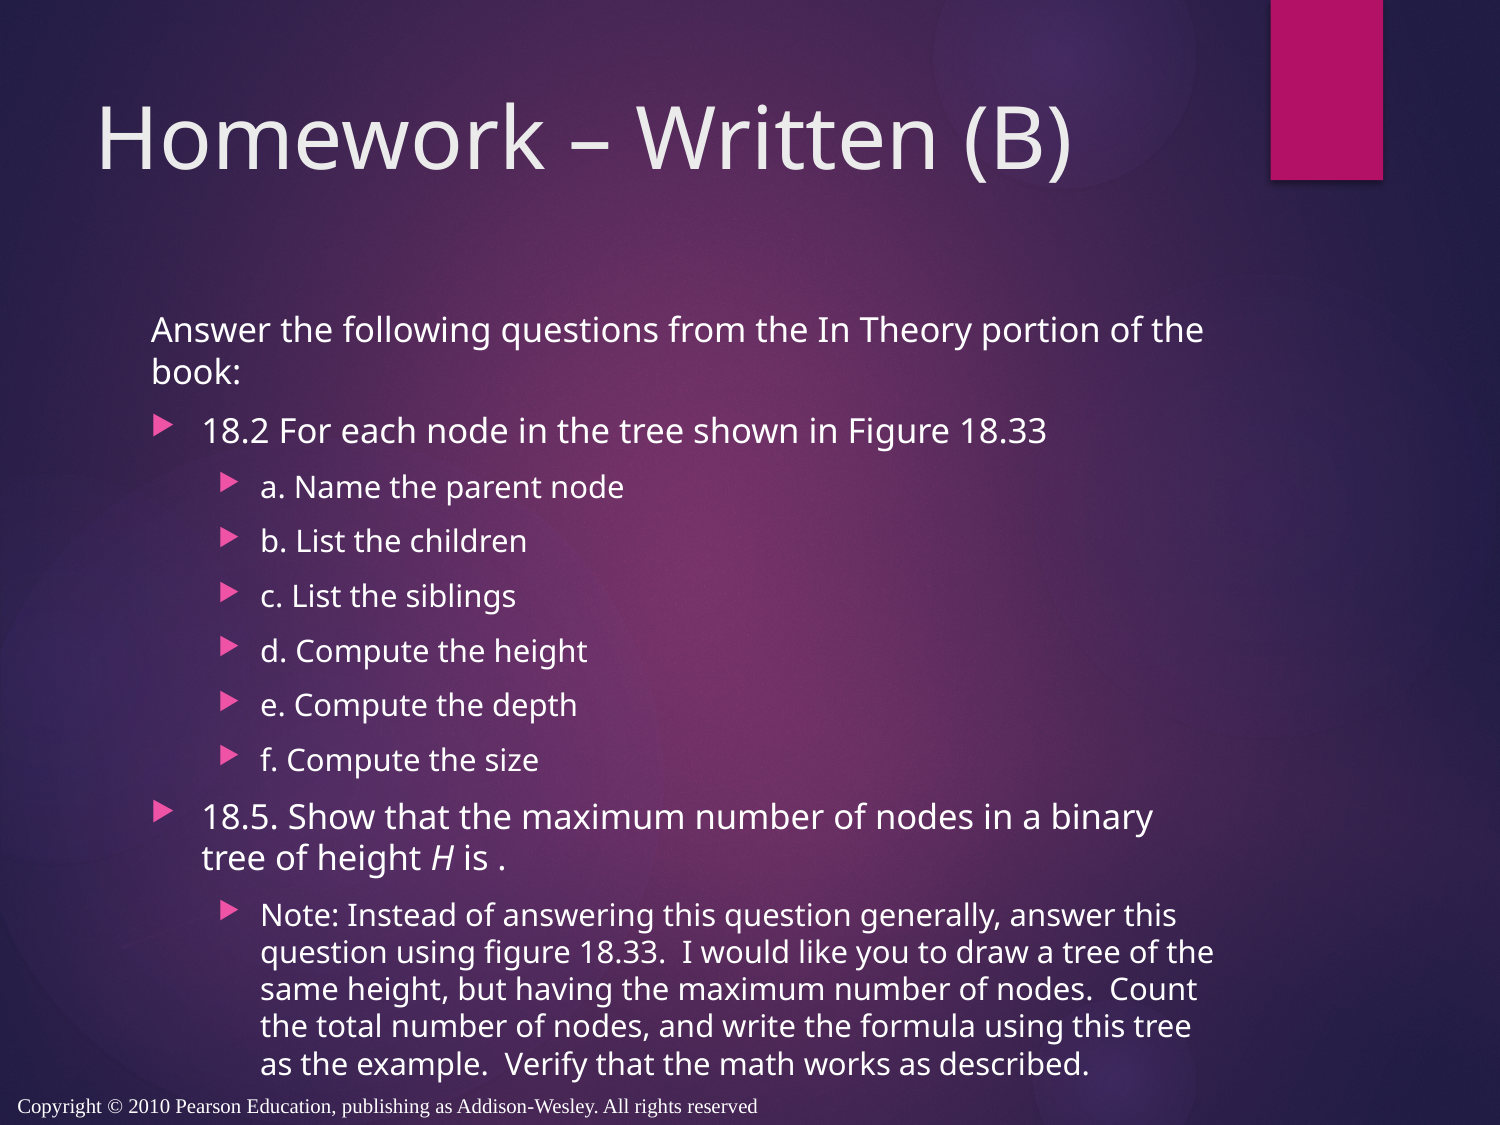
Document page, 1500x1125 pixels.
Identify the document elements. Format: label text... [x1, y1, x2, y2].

title Homework – Written (B) [79, 74, 1237, 304]
